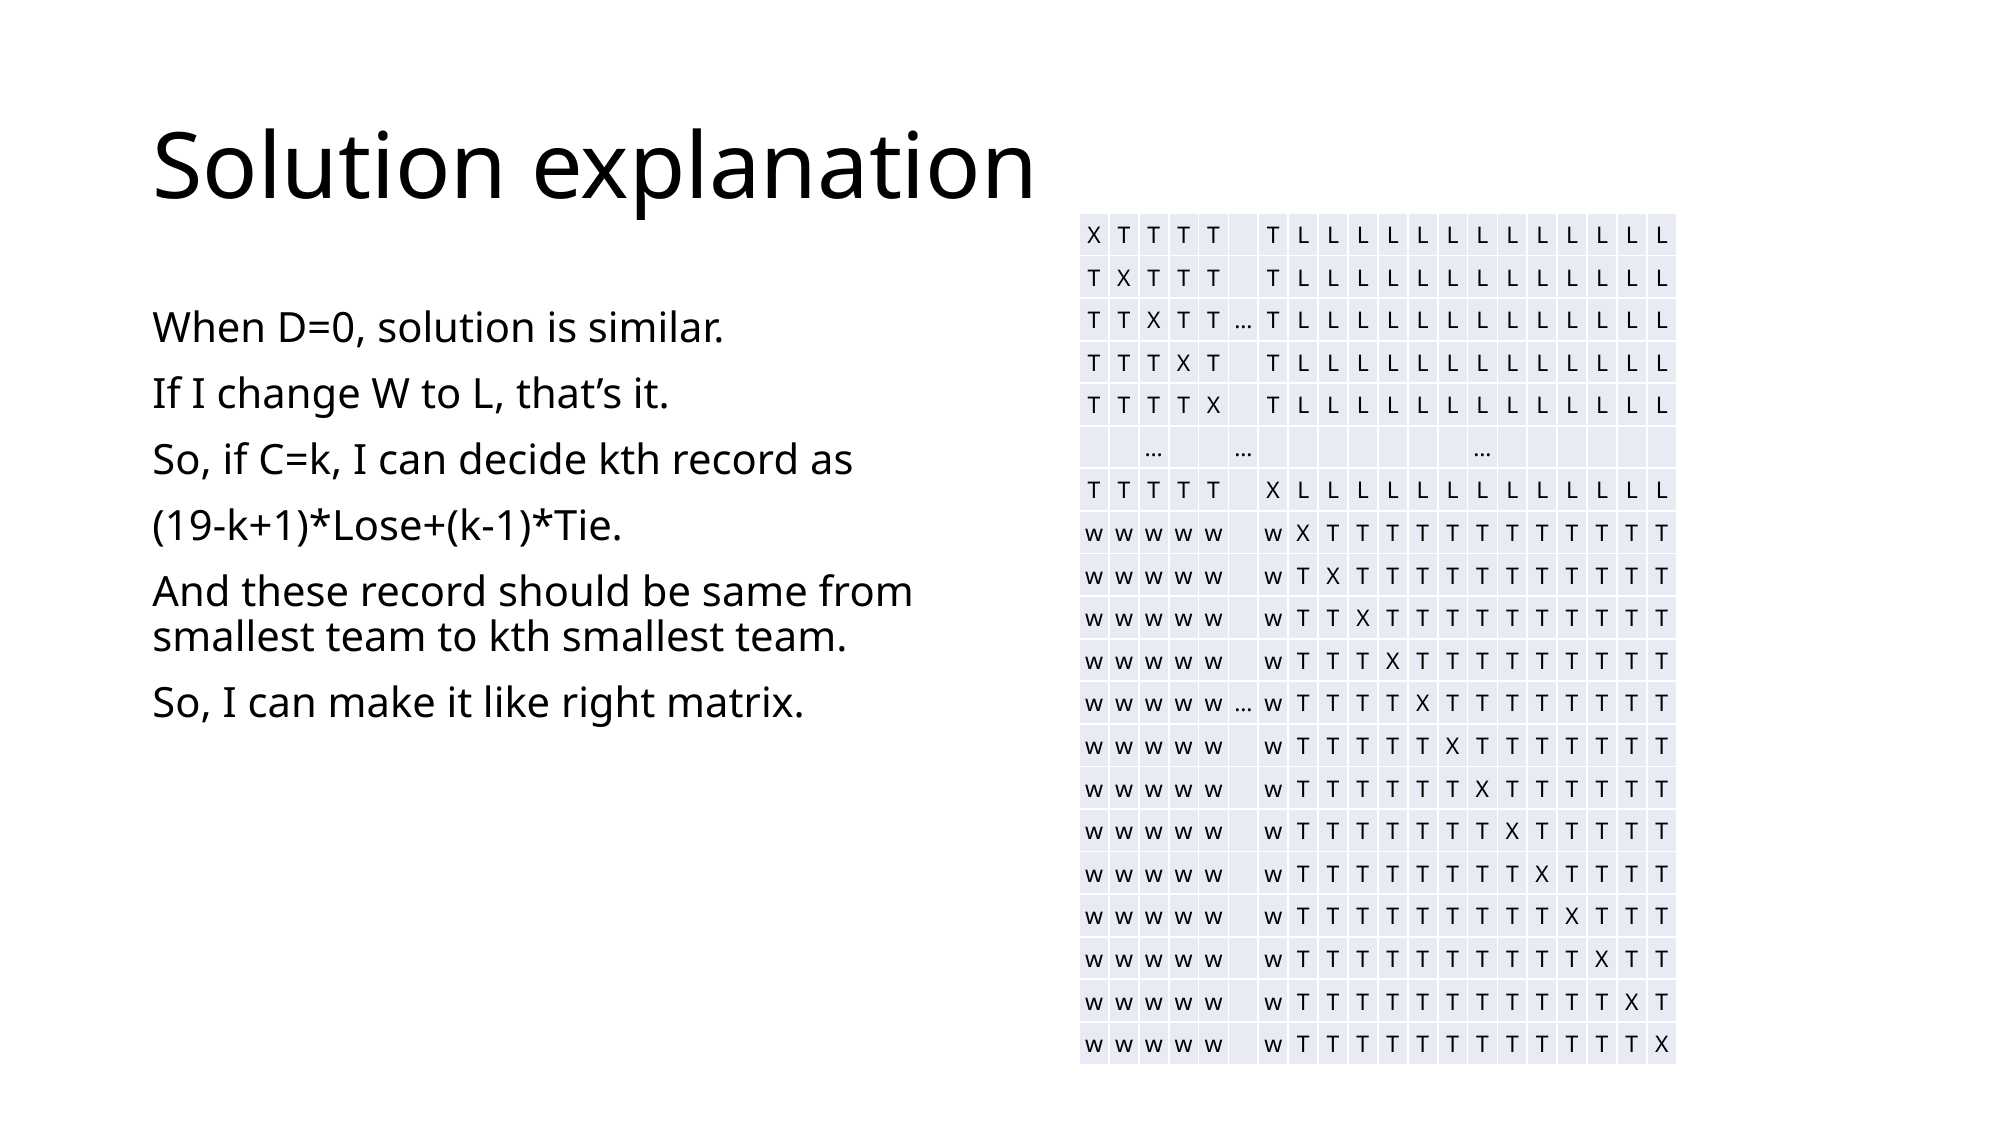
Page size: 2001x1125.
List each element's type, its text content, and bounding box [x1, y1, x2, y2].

table_cell w [1110, 682, 1138, 723]
table_cell L [1558, 469, 1586, 510]
table_cell T [1349, 554, 1377, 595]
table_cell w [1170, 767, 1198, 808]
table_cell w [1080, 852, 1108, 893]
table_cell T [1498, 554, 1526, 595]
table_cell w [1199, 640, 1228, 680]
table_cell L [1349, 256, 1377, 297]
table_cell L [1528, 299, 1556, 340]
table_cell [1289, 938, 1317, 978]
table_cell T [1468, 554, 1497, 595]
table_cell X [1409, 682, 1437, 723]
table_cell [1409, 938, 1437, 978]
table_cell w [1080, 597, 1108, 638]
table_cell T [1528, 512, 1556, 553]
table_cell T [1349, 895, 1377, 936]
table_cell w [1259, 554, 1287, 595]
table_cell w [1140, 725, 1168, 766]
table_cell w [1110, 512, 1138, 553]
table_cell T [1648, 895, 1676, 936]
table_cell T [1409, 810, 1437, 851]
table_cell w [1110, 810, 1138, 851]
table_cell T [1140, 384, 1168, 425]
table_cell T [1080, 256, 1108, 297]
table_cell T [1349, 725, 1377, 766]
table_cell L [1468, 299, 1497, 340]
table_cell w [1080, 554, 1108, 595]
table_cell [1498, 1023, 1526, 1064]
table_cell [1199, 980, 1228, 1021]
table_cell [1140, 980, 1168, 1021]
table_cell L [1319, 384, 1347, 425]
table_cell L [1409, 469, 1437, 510]
table_cell T [1558, 852, 1586, 893]
table_cell T [1259, 384, 1287, 425]
table_cell T [1498, 725, 1526, 766]
table_cell T [1528, 767, 1556, 808]
table_header L [1439, 214, 1467, 255]
table_header L [1468, 214, 1497, 255]
table_cell T [1618, 554, 1646, 595]
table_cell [1170, 1023, 1198, 1064]
table_cell [1259, 427, 1287, 467]
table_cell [1648, 1023, 1676, 1064]
table_cell X [1498, 810, 1526, 851]
table_cell w [1140, 767, 1168, 808]
table_cell L [1648, 469, 1676, 510]
table_cell L [1528, 384, 1556, 425]
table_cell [1618, 938, 1646, 978]
table_cell T [1648, 512, 1676, 553]
table_cell X [1528, 852, 1556, 893]
table_cell T [1140, 342, 1168, 382]
table_cell L [1379, 384, 1407, 425]
table_cell w [1140, 852, 1168, 893]
table_cell T [1618, 767, 1646, 808]
table_cell X [1140, 299, 1168, 340]
table_cell T [1439, 767, 1467, 808]
table_cell L [1588, 342, 1616, 382]
table_cell w [1259, 597, 1287, 638]
table_cell X [1319, 554, 1347, 595]
table_cell L [1648, 256, 1676, 297]
table_cell T [1648, 852, 1676, 893]
table_cell L [1588, 256, 1616, 297]
table_cell T [1379, 512, 1407, 553]
table_cell T [1528, 597, 1556, 638]
table_cell T [1648, 725, 1676, 766]
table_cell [1349, 1023, 1377, 1064]
table_cell T [1558, 682, 1586, 723]
table_cell T [1289, 895, 1317, 936]
table_header L [1528, 214, 1556, 255]
table_cell [1229, 810, 1257, 851]
table_cell L [1588, 384, 1616, 425]
table_cell L [1349, 342, 1377, 382]
table_cell T [1648, 810, 1676, 851]
table_cell [1229, 469, 1257, 510]
table_header L [1379, 214, 1407, 255]
table_header L [1558, 214, 1586, 255]
table_cell L [1319, 342, 1347, 382]
table_cell L [1379, 256, 1407, 297]
table_cell T [1199, 342, 1228, 382]
table_cell T [1289, 852, 1317, 893]
table_cell [1409, 427, 1437, 467]
table_cell T [1558, 554, 1586, 595]
table_cell T [1409, 512, 1437, 553]
table_cell L [1558, 342, 1586, 382]
table_cell L [1528, 256, 1556, 297]
table_cell T [1379, 725, 1407, 766]
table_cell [1588, 980, 1616, 1021]
table_cell T [1618, 895, 1646, 936]
table_cell T [1289, 810, 1317, 851]
table_cell [1618, 427, 1646, 467]
table_cell T [1468, 597, 1497, 638]
table_cell w [1080, 682, 1108, 723]
title Solution explanation [137, 59, 1863, 278]
table_cell T [1110, 384, 1138, 425]
table_cell T [1289, 767, 1317, 808]
table_cell T [1080, 469, 1108, 510]
table_cell T [1439, 640, 1467, 680]
table_cell T [1140, 256, 1168, 297]
table_cell w [1199, 810, 1228, 851]
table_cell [1229, 1023, 1257, 1064]
table_cell w [1080, 895, 1108, 936]
table_cell L [1468, 342, 1497, 382]
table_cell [1319, 1023, 1347, 1064]
table_cell w [1199, 725, 1228, 766]
table_cell T [1528, 682, 1556, 723]
table_cell [1110, 427, 1138, 467]
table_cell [1140, 1023, 1168, 1064]
table_cell L [1618, 256, 1646, 297]
table_cell w [1170, 640, 1198, 680]
table_cell L [1648, 342, 1676, 382]
table_cell T [1379, 554, 1407, 595]
table_cell [1289, 427, 1317, 467]
table_cell [1170, 427, 1198, 467]
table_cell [1648, 980, 1676, 1021]
table_cell L [1379, 469, 1407, 510]
table_cell X [1199, 384, 1228, 425]
table_cell w [1110, 554, 1138, 595]
table_cell L [1409, 342, 1437, 382]
table_cell [1229, 384, 1257, 425]
table_cell w [1259, 810, 1287, 851]
table_cell w [1170, 895, 1198, 936]
table_cell w [1259, 852, 1287, 893]
table_cell L [1588, 469, 1616, 510]
table_cell w [1199, 597, 1228, 638]
table_cell T [1498, 852, 1526, 893]
table_cell w [1259, 682, 1287, 723]
table_cell T [1588, 725, 1616, 766]
table_cell w [1170, 725, 1198, 766]
table_cell T [1618, 682, 1646, 723]
table_cell T [1379, 852, 1407, 893]
table_cell X [1468, 767, 1497, 808]
table_cell T [1409, 640, 1437, 680]
table_cell L [1528, 469, 1556, 510]
table_cell T [1648, 597, 1676, 638]
table_cell w [1140, 640, 1168, 680]
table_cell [1468, 980, 1497, 1021]
table_cell T [1170, 469, 1198, 510]
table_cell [1229, 980, 1257, 1021]
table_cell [1110, 1023, 1138, 1064]
table_cell X [1439, 725, 1467, 766]
table_cell T [1110, 299, 1138, 340]
table_header L [1588, 214, 1616, 255]
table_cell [1289, 980, 1317, 1021]
table_cell T [1439, 810, 1467, 851]
table_cell L [1289, 384, 1317, 425]
table_cell T [1528, 810, 1556, 851]
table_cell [1170, 980, 1198, 1021]
table_header T [1199, 214, 1228, 255]
table_header L [1289, 214, 1317, 255]
table_cell T [1289, 640, 1317, 680]
table_cell T [1140, 469, 1168, 510]
table_cell T [1349, 640, 1377, 680]
table_cell T [1110, 342, 1138, 382]
table_cell w [1140, 938, 1168, 978]
table_cell [1229, 597, 1257, 638]
table_cell T [1319, 640, 1347, 680]
table_cell L [1409, 256, 1437, 297]
table_cell T [1259, 342, 1287, 382]
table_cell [1259, 1023, 1287, 1064]
table_cell T [1349, 852, 1377, 893]
table_cell T [1498, 597, 1526, 638]
table_cell L [1319, 256, 1347, 297]
table_cell T [1379, 810, 1407, 851]
table_cell X [1110, 256, 1138, 297]
table_cell T [1170, 256, 1198, 297]
table_cell T [1528, 554, 1556, 595]
table_cell T [1618, 512, 1646, 553]
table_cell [1528, 938, 1556, 978]
table_cell … [1229, 299, 1257, 340]
table_cell L [1379, 299, 1407, 340]
table_cell T [1080, 342, 1108, 382]
table_cell T [1588, 767, 1616, 808]
table_cell L [1498, 299, 1526, 340]
table_header L [1648, 214, 1676, 255]
table_cell L [1558, 299, 1586, 340]
table_cell T [1259, 299, 1287, 340]
table_cell T [1319, 725, 1347, 766]
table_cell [1080, 980, 1108, 1021]
table_cell L [1528, 342, 1556, 382]
table_cell L [1498, 384, 1526, 425]
table_cell T [1468, 810, 1497, 851]
table_cell w [1199, 895, 1228, 936]
table_cell L [1439, 342, 1467, 382]
table_cell T [1319, 895, 1347, 936]
table_cell [1199, 427, 1228, 467]
table_cell L [1349, 299, 1377, 340]
table_cell T [1259, 256, 1287, 297]
table_cell [1229, 554, 1257, 595]
table_cell T [1468, 682, 1497, 723]
table_header L [1498, 214, 1526, 255]
table_cell T [1379, 682, 1407, 723]
table_cell T [1289, 725, 1317, 766]
table_cell L [1289, 256, 1317, 297]
table_cell T [1319, 512, 1347, 553]
table_cell T [1289, 682, 1317, 723]
table_cell T [1409, 852, 1437, 893]
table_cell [1498, 980, 1526, 1021]
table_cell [1648, 938, 1676, 978]
table_cell w [1170, 810, 1198, 851]
table_cell w [1170, 852, 1198, 893]
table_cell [1319, 980, 1347, 1021]
table_header L [1618, 214, 1646, 255]
table_cell T [1409, 597, 1437, 638]
table_header X [1080, 214, 1108, 255]
table_cell T [1588, 597, 1616, 638]
table_cell [1588, 427, 1616, 467]
table_cell T [1498, 640, 1526, 680]
table_cell L [1319, 299, 1347, 340]
table_cell L [1618, 469, 1646, 510]
table_cell X [1170, 342, 1198, 382]
table_cell T [1439, 554, 1467, 595]
table_header [1229, 214, 1257, 255]
table_header L [1349, 214, 1377, 255]
table_cell [1229, 256, 1257, 297]
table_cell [1259, 980, 1287, 1021]
table_cell L [1289, 299, 1317, 340]
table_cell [1409, 1023, 1437, 1064]
table_cell T [1439, 895, 1467, 936]
table_cell T [1409, 895, 1437, 936]
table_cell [1468, 938, 1497, 978]
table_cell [1229, 938, 1257, 978]
table_cell w [1110, 852, 1138, 893]
table_cell w [1199, 767, 1228, 808]
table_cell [1409, 980, 1437, 1021]
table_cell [1558, 1023, 1586, 1064]
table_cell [1379, 1023, 1407, 1064]
table_cell L [1618, 384, 1646, 425]
table_cell w [1199, 682, 1228, 723]
table_cell X [1259, 469, 1287, 510]
table_cell T [1080, 299, 1108, 340]
table_cell L [1558, 384, 1586, 425]
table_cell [1379, 938, 1407, 978]
table_cell L [1558, 256, 1586, 297]
table_cell [1558, 427, 1586, 467]
table_cell L [1439, 469, 1467, 510]
table_cell L [1498, 342, 1526, 382]
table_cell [1289, 1023, 1317, 1064]
table_cell T [1498, 682, 1526, 723]
table_cell w [1140, 895, 1168, 936]
table_cell w [1199, 554, 1228, 595]
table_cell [1259, 938, 1287, 978]
table_cell w [1110, 640, 1138, 680]
table_cell T [1319, 810, 1347, 851]
table_cell L [1319, 469, 1347, 510]
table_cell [1379, 980, 1407, 1021]
table_cell T [1588, 895, 1616, 936]
table_cell w [1080, 725, 1108, 766]
table_cell w [1170, 512, 1198, 553]
table_cell T [1439, 682, 1467, 723]
table_cell T [1379, 895, 1407, 936]
table_cell T [1379, 597, 1407, 638]
table_cell L [1379, 342, 1407, 382]
table_cell X [1379, 640, 1407, 680]
table_cell w [1110, 895, 1138, 936]
table_cell T [1618, 597, 1646, 638]
table_cell T [1588, 554, 1616, 595]
table_cell w [1110, 767, 1138, 808]
table_cell L [1409, 384, 1437, 425]
table_cell [1229, 895, 1257, 936]
table_cell T [1648, 554, 1676, 595]
table_cell T [1439, 512, 1467, 553]
table_cell w [1140, 682, 1168, 723]
table_cell L [1468, 384, 1497, 425]
table_cell w [1140, 810, 1168, 851]
table_cell T [1558, 512, 1586, 553]
table_cell T [1349, 512, 1377, 553]
table_cell T [1528, 640, 1556, 680]
table_cell L [1289, 469, 1317, 510]
table_cell T [1618, 640, 1646, 680]
table_cell T [1498, 767, 1526, 808]
table_cell L [1588, 299, 1616, 340]
table_cell [1229, 767, 1257, 808]
table_cell T [1468, 895, 1497, 936]
table_cell [1379, 427, 1407, 467]
table_cell L [1648, 299, 1676, 340]
table_cell T [1468, 640, 1497, 680]
table_cell w [1170, 938, 1198, 978]
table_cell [1558, 938, 1586, 978]
table_header T [1140, 214, 1168, 255]
table_cell L [1439, 384, 1467, 425]
table_cell L [1468, 256, 1497, 297]
table_cell T [1558, 725, 1586, 766]
table_cell w [1199, 852, 1228, 893]
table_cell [1199, 1023, 1228, 1064]
table_cell T [1468, 852, 1497, 893]
table_cell [1439, 427, 1467, 467]
table_cell T [1618, 852, 1646, 893]
table_cell [1229, 342, 1257, 382]
table_cell T [1588, 512, 1616, 553]
table_cell T [1199, 299, 1228, 340]
table_cell T [1289, 597, 1317, 638]
table_header L [1319, 214, 1347, 255]
table_cell w [1170, 682, 1198, 723]
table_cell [1439, 980, 1467, 1021]
table_cell L [1439, 299, 1467, 340]
table_cell T [1349, 810, 1377, 851]
table_cell w [1259, 640, 1287, 680]
table_cell T [1349, 682, 1377, 723]
table_header T [1170, 214, 1198, 255]
table_cell L [1468, 469, 1497, 510]
table_cell T [1379, 767, 1407, 808]
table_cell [1588, 938, 1616, 978]
table_cell w [1140, 554, 1168, 595]
table_cell w [1080, 640, 1108, 680]
table_cell L [1439, 256, 1467, 297]
table_cell w [1259, 767, 1287, 808]
table_header T [1259, 214, 1287, 255]
table_cell X [1289, 512, 1317, 553]
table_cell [1110, 980, 1138, 1021]
table_cell T [1409, 554, 1437, 595]
table_cell T [1558, 597, 1586, 638]
table_cell T [1170, 299, 1198, 340]
table_cell [1229, 640, 1257, 680]
table_cell L [1648, 384, 1676, 425]
table_cell T [1289, 554, 1317, 595]
table_cell L [1349, 469, 1377, 510]
table_cell T [1349, 767, 1377, 808]
table_cell w [1140, 597, 1168, 638]
table_cell w [1259, 725, 1287, 766]
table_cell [1528, 1023, 1556, 1064]
table_cell T [1409, 725, 1437, 766]
table_cell T [1110, 469, 1138, 510]
table_cell L [1498, 256, 1526, 297]
table_cell w [1140, 512, 1168, 553]
table_cell [1319, 427, 1347, 467]
table_cell T [1319, 682, 1347, 723]
table_cell [1349, 427, 1377, 467]
table_cell w [1259, 895, 1287, 936]
table_cell T [1588, 852, 1616, 893]
table_cell w [1080, 767, 1108, 808]
table_cell T [1588, 640, 1616, 680]
table_cell T [1080, 384, 1108, 425]
table_cell X [1558, 895, 1586, 936]
table_cell … [1229, 682, 1257, 723]
list When D=0, solution is similar. If I change W to L, that’s it. So, if C=k, I can decide kth record as (19-k+1)*Lose+(k-1)*Tie. And these record should be same from smallest team to kth smallest team. So, I can make it like right matrix. [137, 299, 1029, 1014]
table_cell w [1110, 938, 1138, 978]
table_cell [1080, 427, 1108, 467]
table_cell w [1170, 597, 1198, 638]
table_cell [1588, 1023, 1616, 1064]
table_cell … [1229, 427, 1257, 467]
table_cell L [1498, 469, 1526, 510]
table_cell [1229, 852, 1257, 893]
table_cell T [1588, 682, 1616, 723]
table_cell T [1588, 810, 1616, 851]
table_cell X [1349, 597, 1377, 638]
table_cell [1439, 1023, 1467, 1064]
table_cell T [1439, 852, 1467, 893]
table_cell T [1558, 767, 1586, 808]
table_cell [1618, 1023, 1646, 1064]
table_cell w [1080, 810, 1108, 851]
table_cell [1319, 938, 1347, 978]
table_cell T [1498, 895, 1526, 936]
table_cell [1498, 938, 1526, 978]
table_cell [1498, 427, 1526, 467]
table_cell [1349, 938, 1377, 978]
table_cell [1528, 427, 1556, 467]
table_cell T [1468, 725, 1497, 766]
table_cell w [1259, 512, 1287, 553]
table_cell L [1289, 342, 1317, 382]
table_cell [1080, 1023, 1108, 1064]
table_cell [1229, 725, 1257, 766]
table_cell w [1170, 554, 1198, 595]
table_cell T [1618, 725, 1646, 766]
table_cell … [1468, 427, 1497, 467]
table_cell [1618, 980, 1646, 1021]
table_cell T [1558, 640, 1586, 680]
table_cell T [1409, 767, 1437, 808]
table_header T [1110, 214, 1138, 255]
table_cell … [1140, 427, 1168, 467]
table_cell L [1349, 384, 1377, 425]
table_cell w [1110, 725, 1138, 766]
table_cell w [1080, 512, 1108, 553]
table_cell T [1199, 256, 1228, 297]
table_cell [1528, 980, 1556, 1021]
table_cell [1349, 980, 1377, 1021]
table_cell T [1468, 512, 1497, 553]
table_cell w [1199, 512, 1228, 553]
table_cell T [1558, 810, 1586, 851]
table_cell [1229, 512, 1257, 553]
table_cell w [1110, 597, 1138, 638]
table_cell T [1528, 895, 1556, 936]
table_cell T [1319, 852, 1347, 893]
table_cell T [1648, 682, 1676, 723]
table_cell T [1199, 469, 1228, 510]
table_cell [1468, 1023, 1497, 1064]
table_cell L [1618, 299, 1646, 340]
table_cell T [1319, 597, 1347, 638]
table_cell L [1618, 342, 1646, 382]
table_cell T [1498, 512, 1526, 553]
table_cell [1558, 980, 1586, 1021]
table_cell T [1170, 384, 1198, 425]
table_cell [1199, 938, 1228, 978]
table_cell T [1439, 597, 1467, 638]
table_cell T [1528, 725, 1556, 766]
table_cell T [1648, 640, 1676, 680]
table_header L [1409, 214, 1437, 255]
table_cell L [1409, 299, 1437, 340]
table_cell [1648, 427, 1676, 467]
table_cell T [1648, 767, 1676, 808]
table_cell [1439, 938, 1467, 978]
table_cell T [1618, 810, 1646, 851]
table_cell T [1319, 767, 1347, 808]
table_cell w [1080, 938, 1108, 978]
